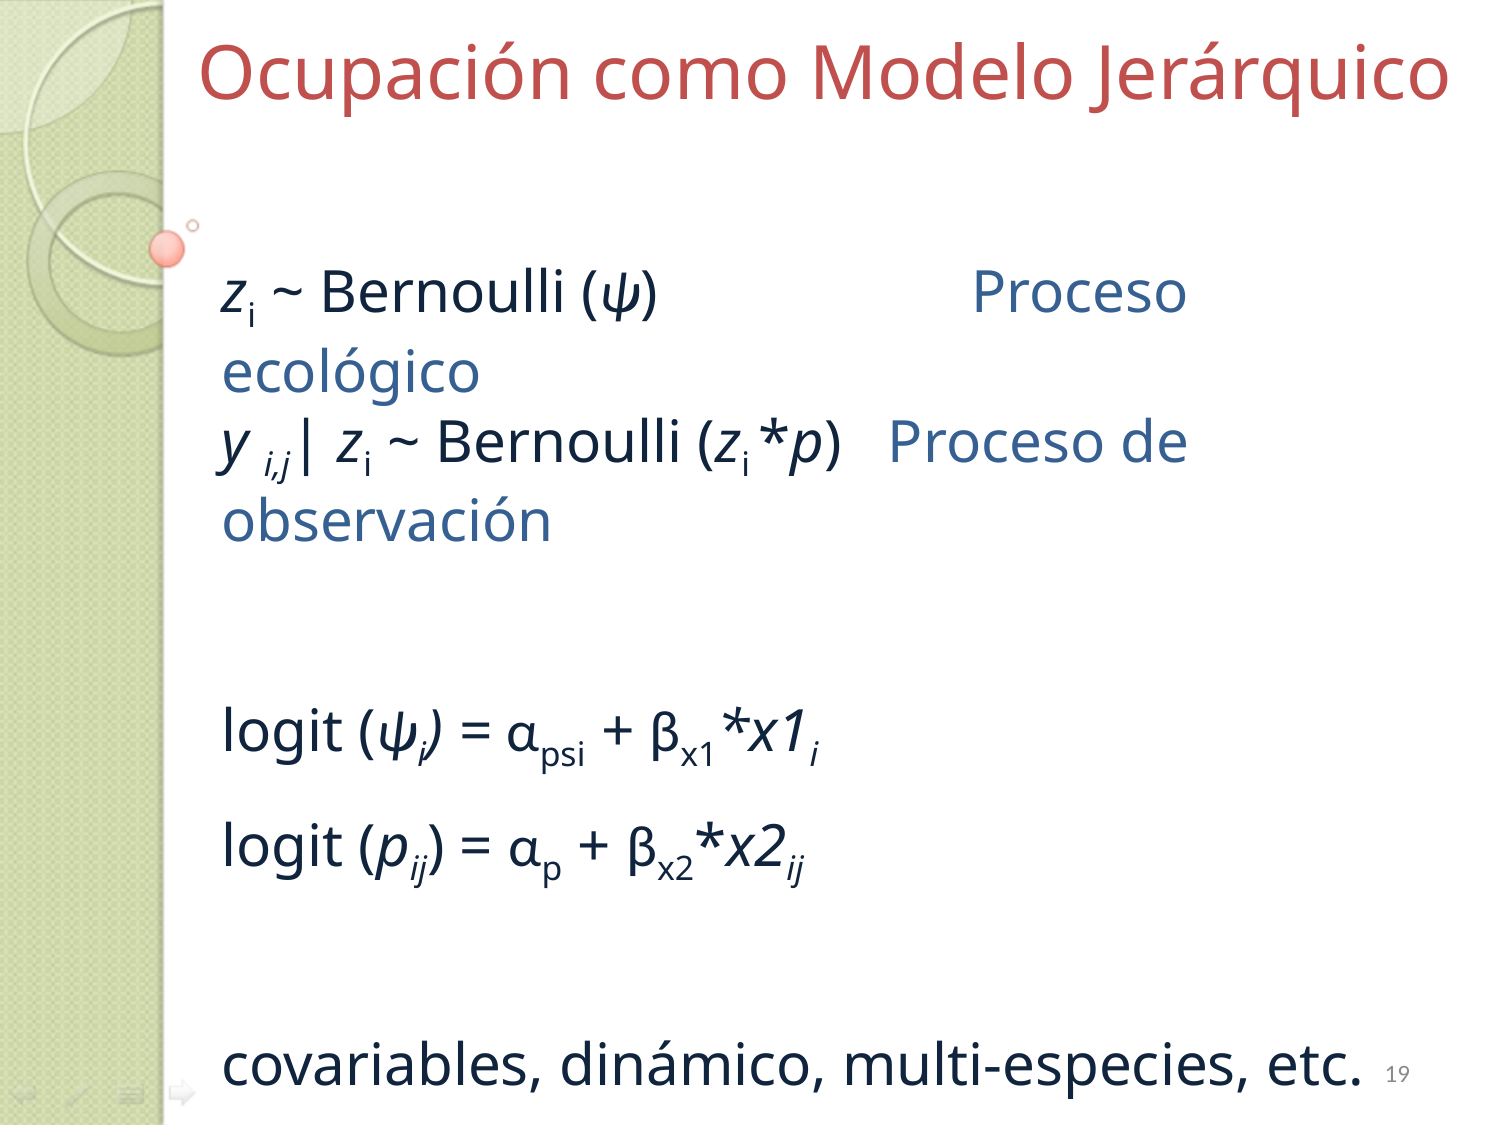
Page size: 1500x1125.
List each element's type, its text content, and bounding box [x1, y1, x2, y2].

text_box Ocupación como Modelo Jerárquico [182, 17, 1495, 123]
picture [0, 0, 1500, 1125]
text_box zi ~ Bernoulli (ѱ) Proceso ecológico y i,j| zi ~ Bernoulli (zi *p) Proceso de observación logit (ѱi) = αpsi + βx1*x1i logit (pij) = αp + βx2*x2ij covariables, dinámico, multi-especies, etc. [206, 246, 1446, 1105]
